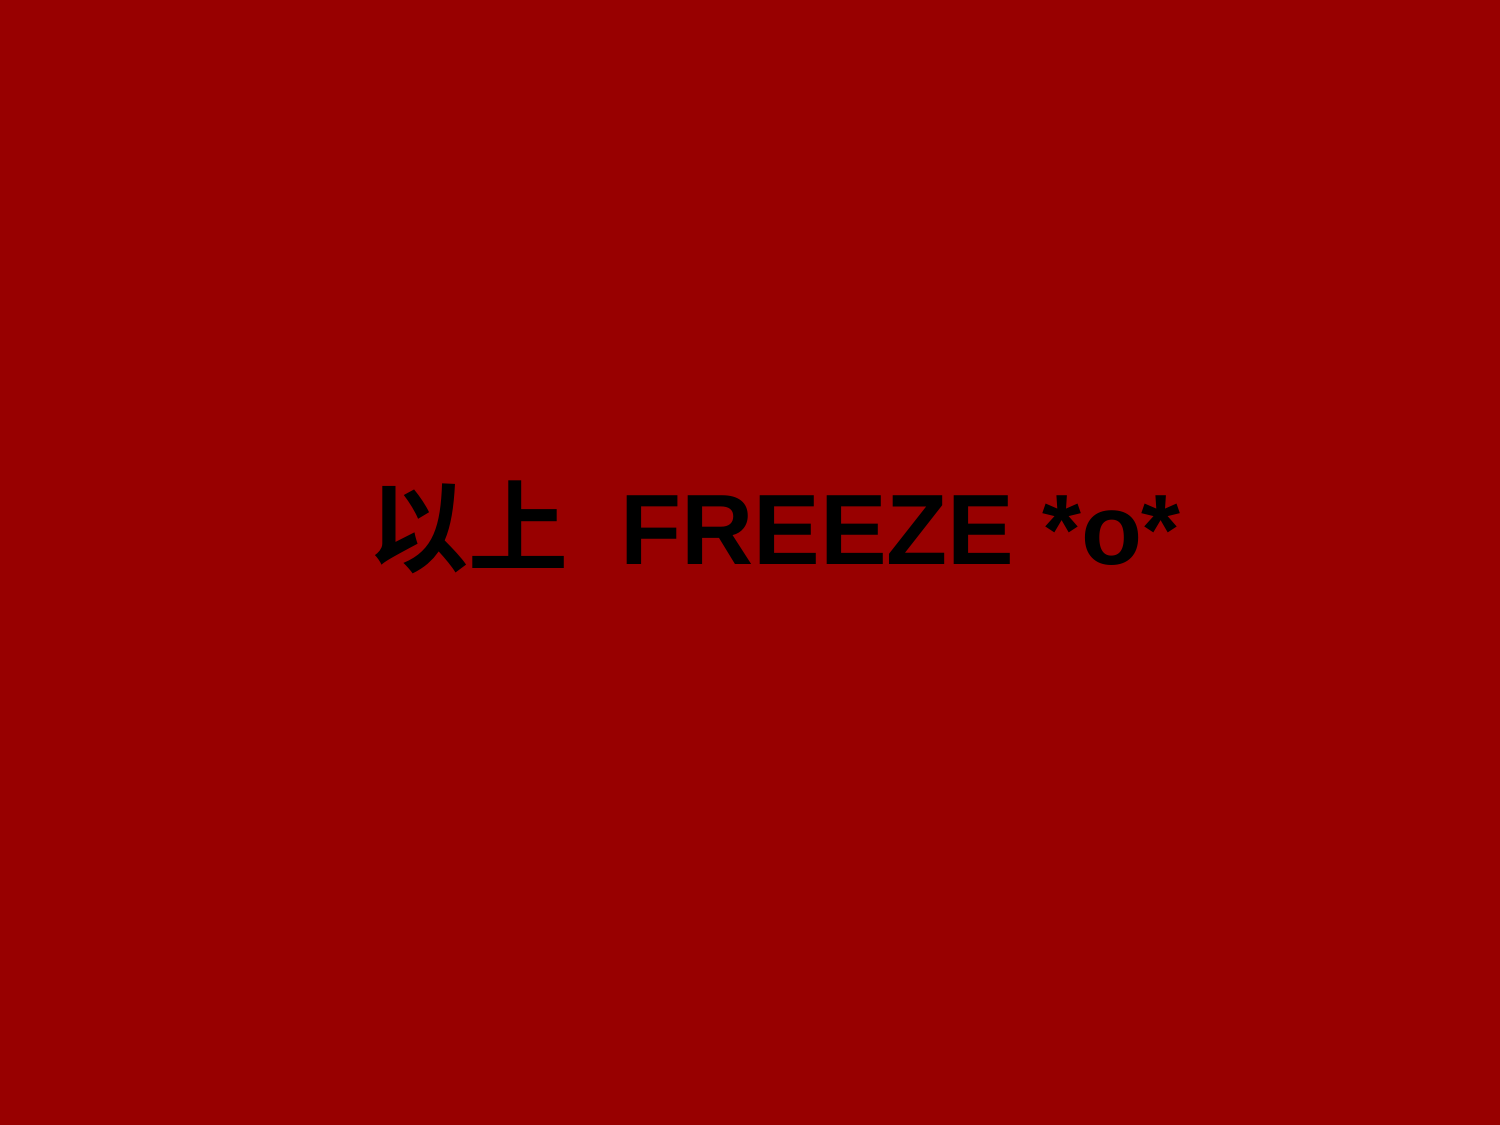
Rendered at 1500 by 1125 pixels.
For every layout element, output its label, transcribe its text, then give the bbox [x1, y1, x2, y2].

title 以上 FREEZE *o* [112, 382, 1388, 600]
